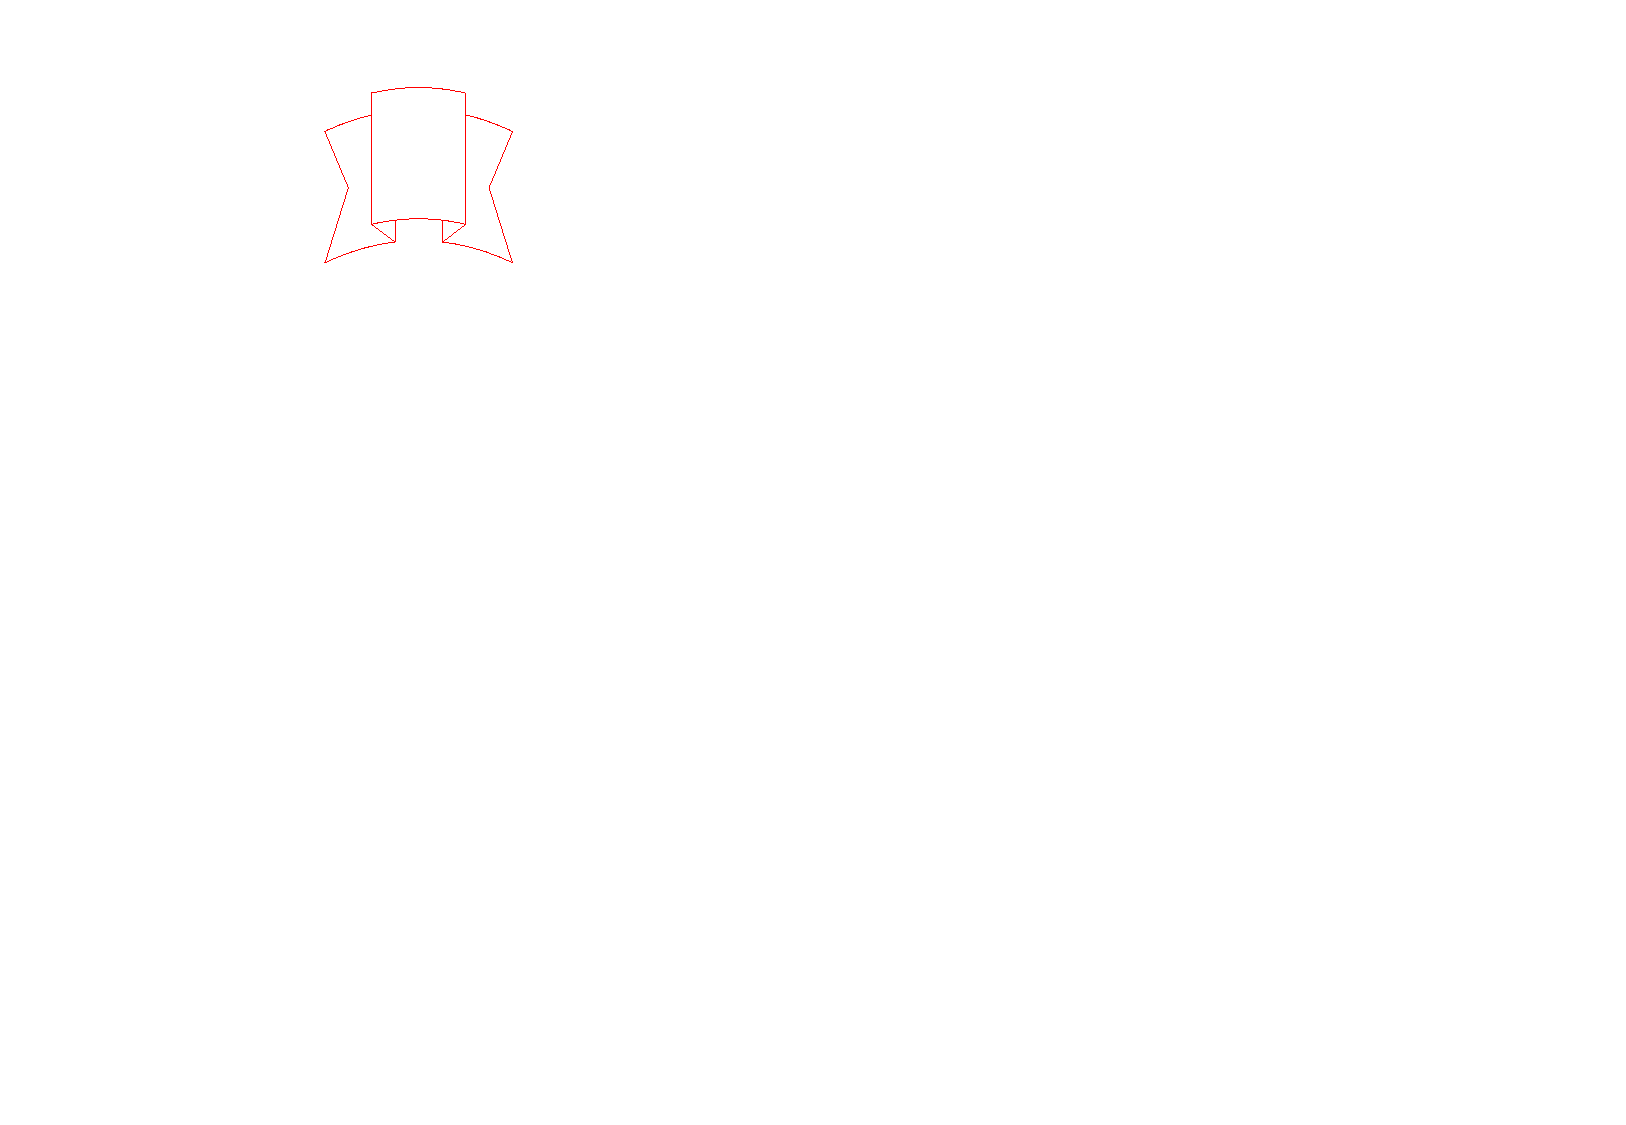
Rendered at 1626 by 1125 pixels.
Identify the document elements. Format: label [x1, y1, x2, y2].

text_box [324, 87, 513, 263]
